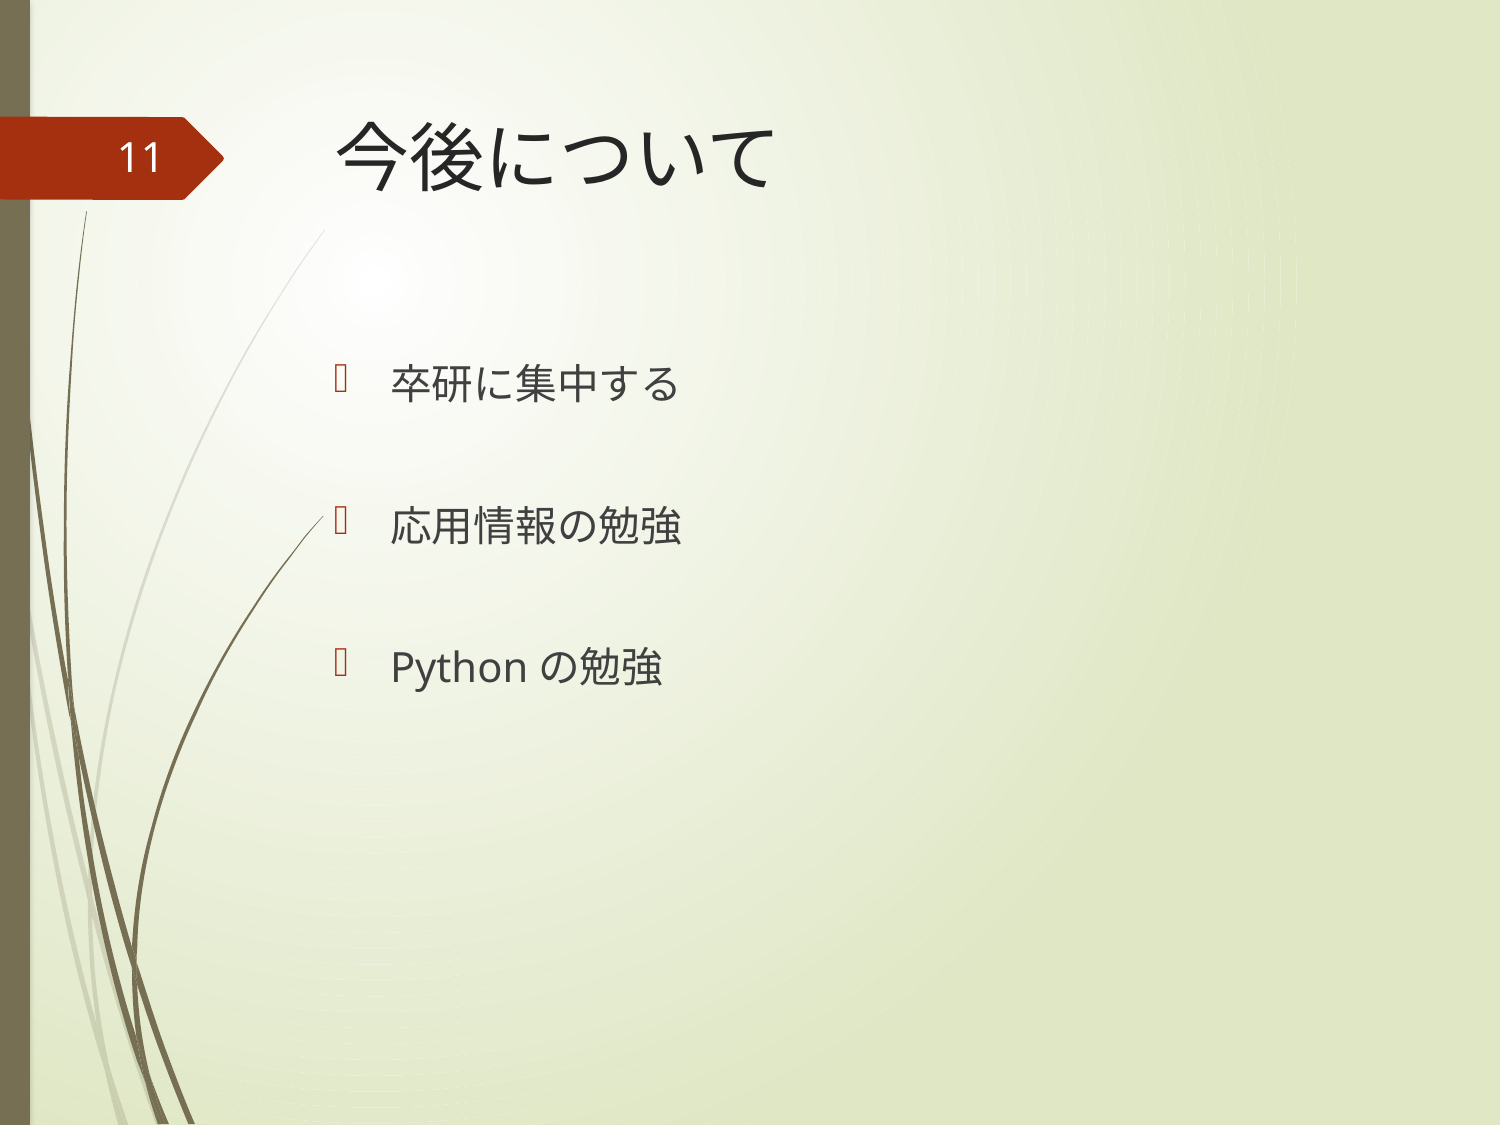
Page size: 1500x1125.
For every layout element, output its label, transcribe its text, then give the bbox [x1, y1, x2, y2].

slide_number 11 [83, 129, 180, 190]
list 卒研に集中する 応用情報の勉強 Pythonの勉強 [318, 350, 1400, 970]
title 今後について [319, 102, 1400, 313]
